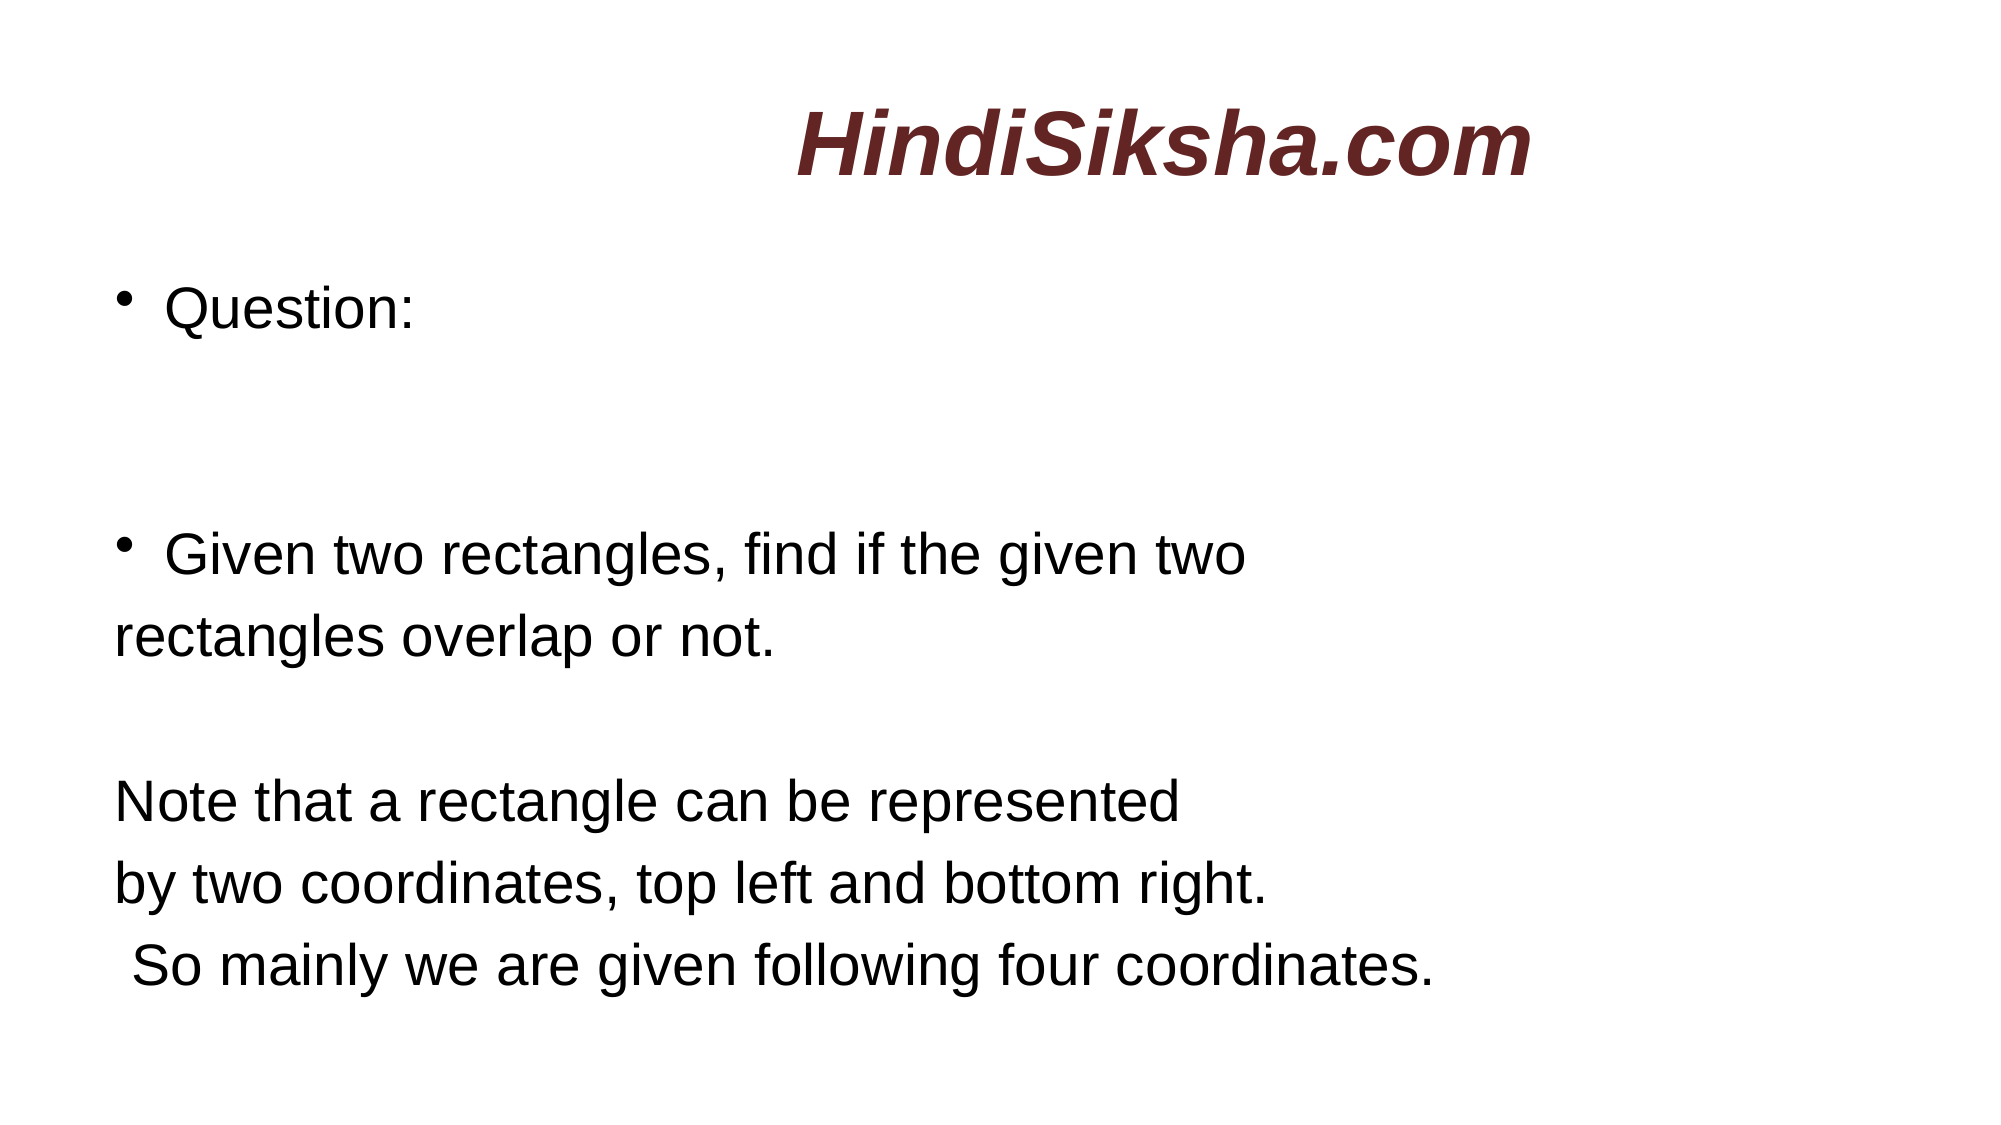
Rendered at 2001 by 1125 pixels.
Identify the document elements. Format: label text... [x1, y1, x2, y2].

list Question: Given two rectangles, find if the given two rectangles overlap or not. Note that a rectangle can be represented by two coordinates, top left and bottom right. So mainly we are given following four coordinates. [99, 262, 1901, 1006]
title HindiSiksha.com [99, 44, 1901, 233]
